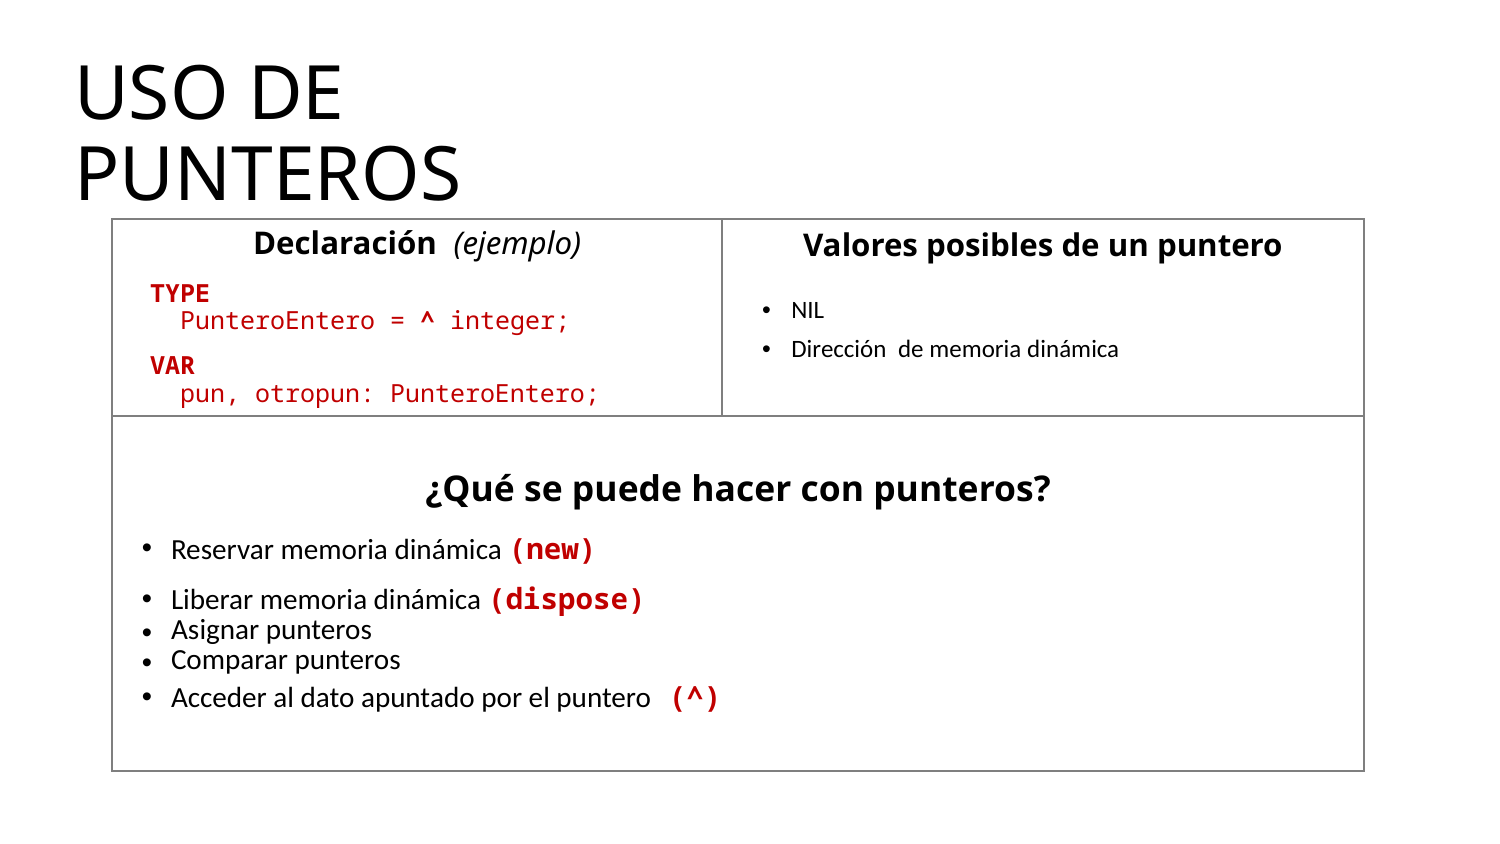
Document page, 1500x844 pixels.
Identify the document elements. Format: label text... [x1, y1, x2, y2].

text_box USO DE PUNTEROS [59, 69, 750, 202]
table_header Valores posibles de un puntero NIL Dirección de memoria dinámica [723, 220, 1363, 415]
table_header Declaración (ejemplo) TYPE PunteroEntero = ^ integer; VAR pun, otropun: PunteroEntero; [113, 220, 721, 415]
table_cell ¿Qué se puede hacer con punteros? Reservar memoria dinámica (new) Liberar memoria dinámica (dispose) Asignar punteros Comparar punteros Acceder al dato apuntado por el puntero (^) [113, 417, 1363, 770]
